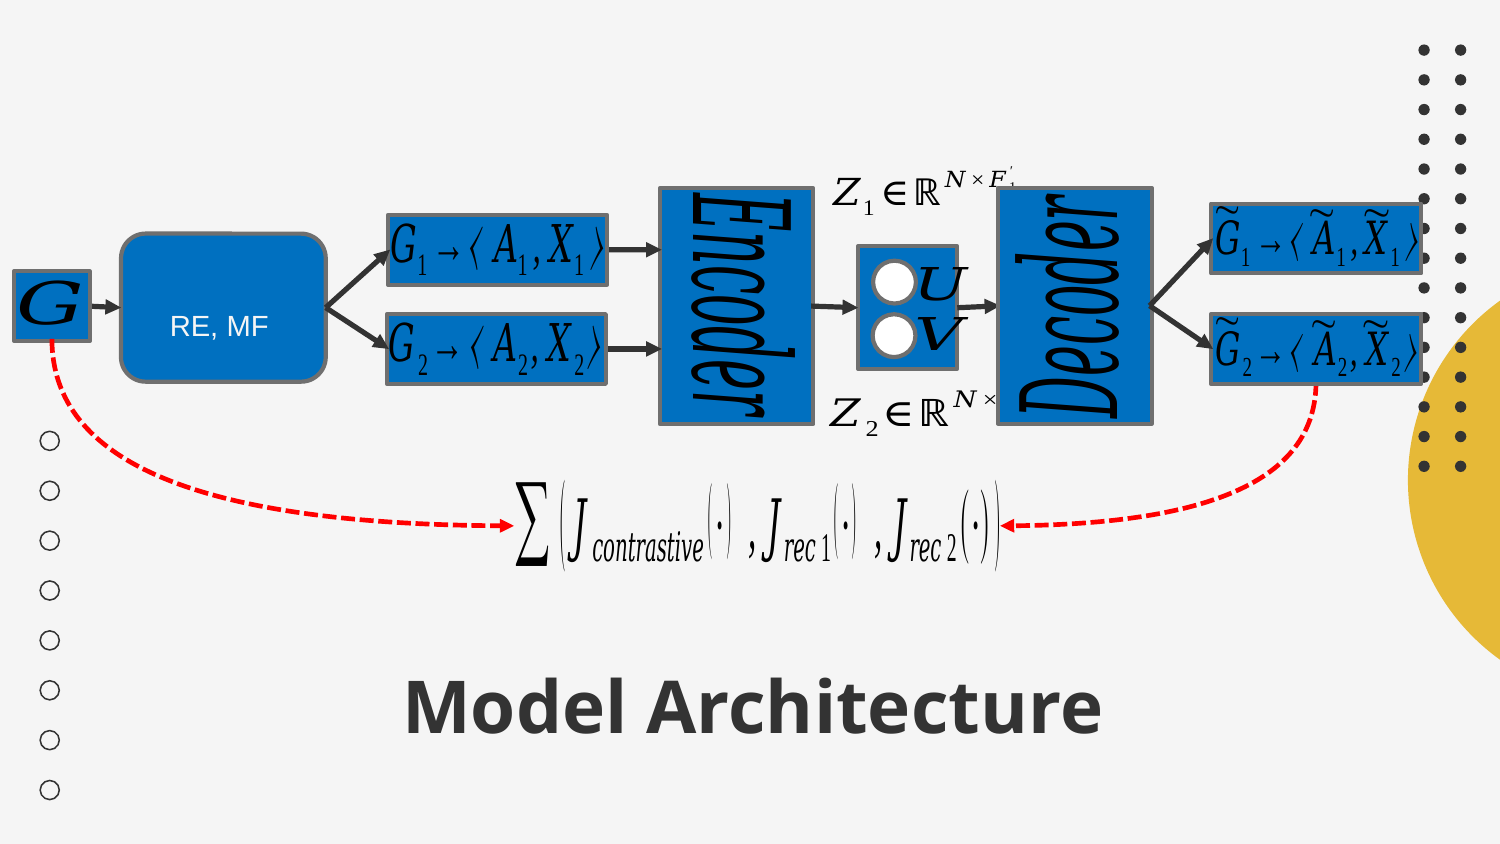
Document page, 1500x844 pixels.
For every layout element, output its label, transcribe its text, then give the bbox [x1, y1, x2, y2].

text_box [610, 190, 805, 337]
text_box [810, 163, 994, 442]
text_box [51, 338, 1317, 577]
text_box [1000, 112, 1429, 550]
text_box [180, 233, 320, 337]
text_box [325, 121, 606, 479]
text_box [0, 157, 176, 340]
title Model Architecture [121, 645, 1385, 740]
